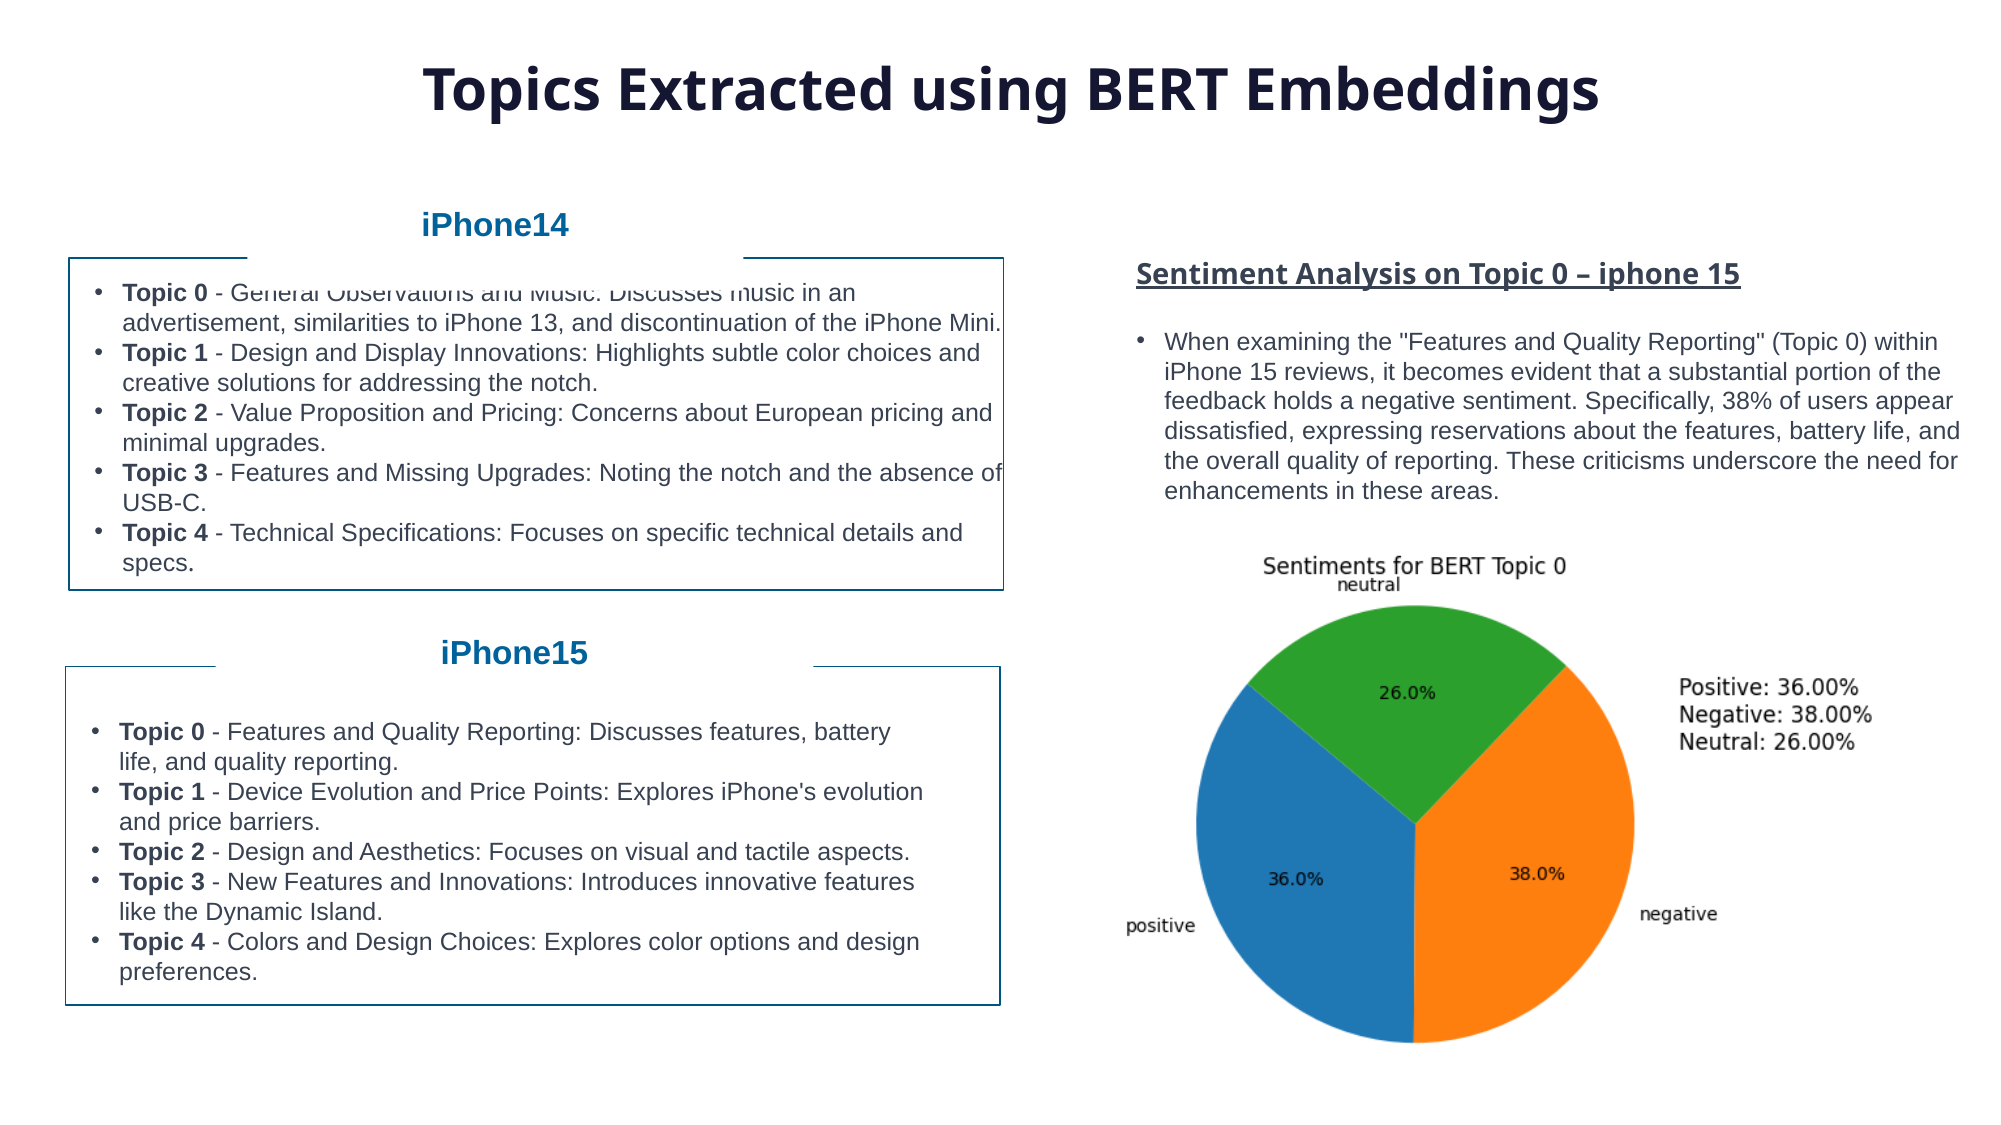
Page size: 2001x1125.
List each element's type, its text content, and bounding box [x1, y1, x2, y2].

text_box Topics Extracted using BERT Embeddings [43, 32, 1980, 146]
text_box Sentiment Analysis on Topic 0 – iphone 15 When examining the "Features and Quality Reporting" (Topic 0) within iPhone 15 reviews, it becomes evident that a substantial portion of the feedback holds a negative sentiment. Specifically, 38% of users appear dissatisfied, expressing reservations about the features, battery life, and the overall quality of reporting. These criticisms underscore the need for enhancements in these areas. [1121, 247, 2000, 512]
picture [1079, 542, 1885, 1079]
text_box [68, 195, 1031, 619]
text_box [65, 623, 1001, 1006]
